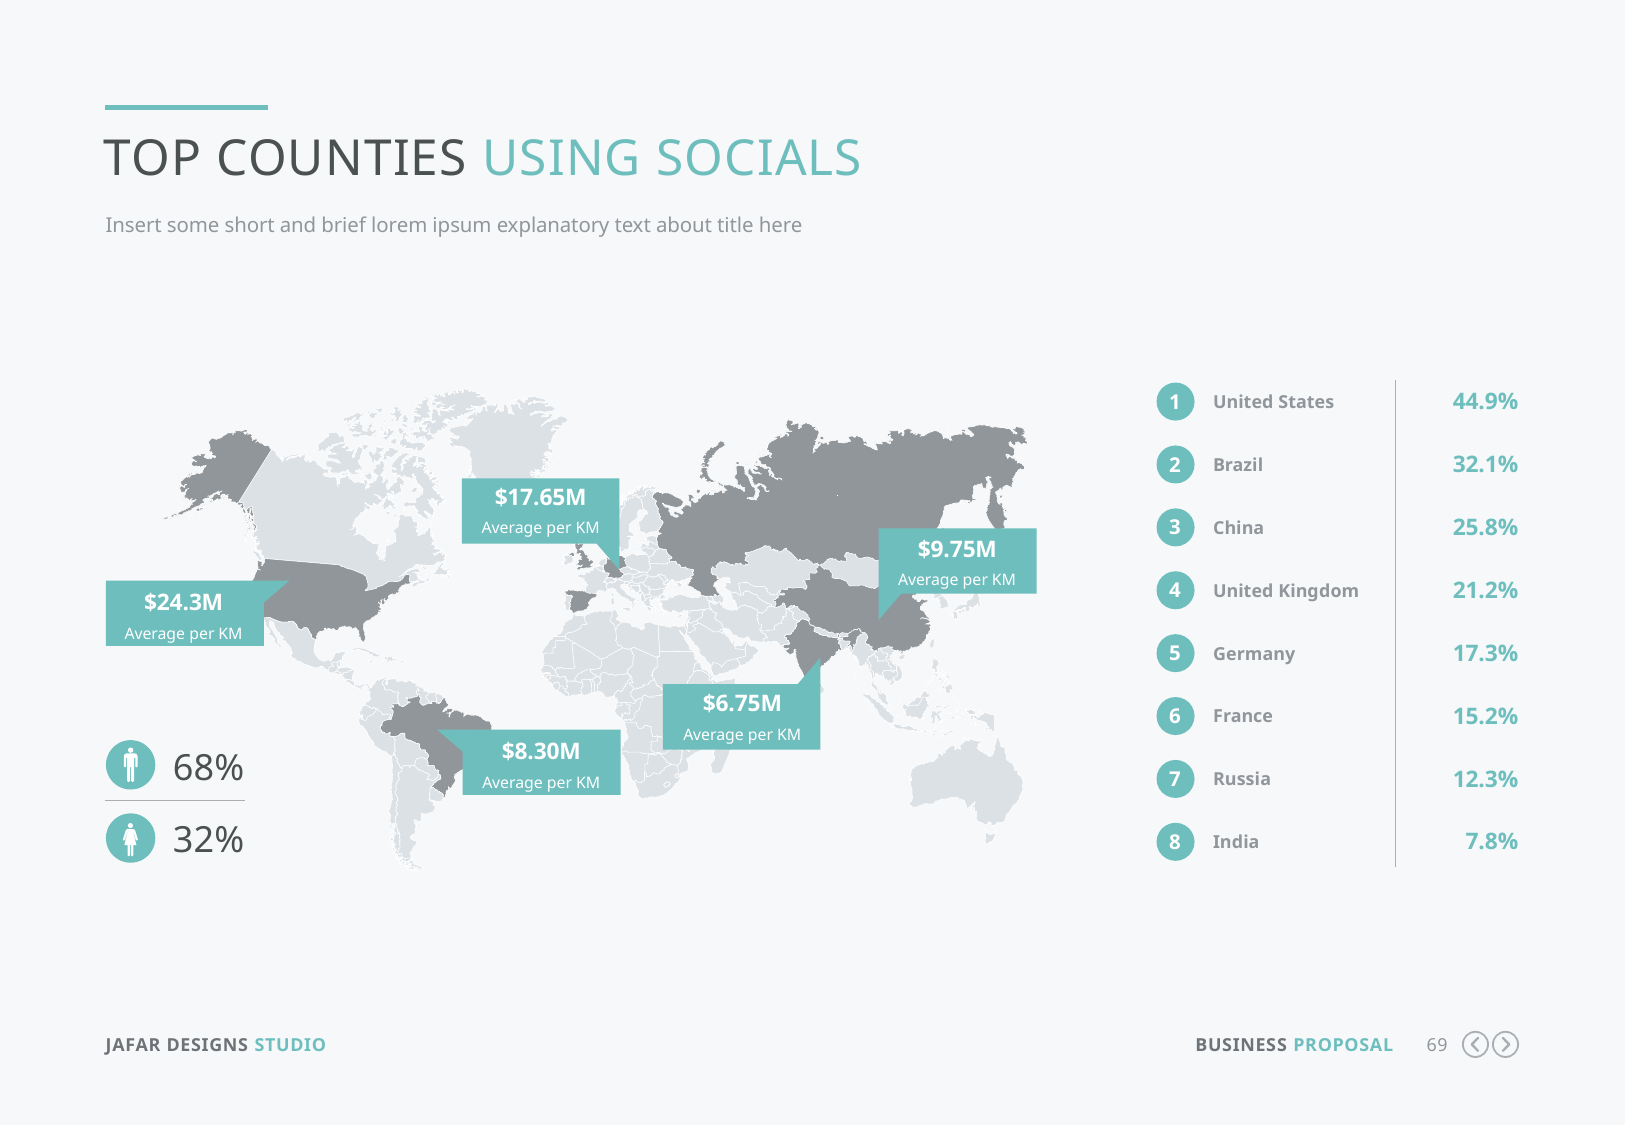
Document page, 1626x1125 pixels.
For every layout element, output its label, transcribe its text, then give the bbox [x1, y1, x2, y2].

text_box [461, 478, 620, 571]
list Insert some short and brief lorem ipsum explanatory text about title here [105, 209, 1519, 241]
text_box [878, 528, 1037, 621]
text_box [437, 729, 621, 795]
list Top Counties Using Socials [103, 125, 1518, 187]
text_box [662, 657, 821, 750]
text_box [1156, 379, 1518, 868]
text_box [105, 740, 269, 863]
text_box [105, 580, 290, 646]
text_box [161, 388, 1029, 873]
